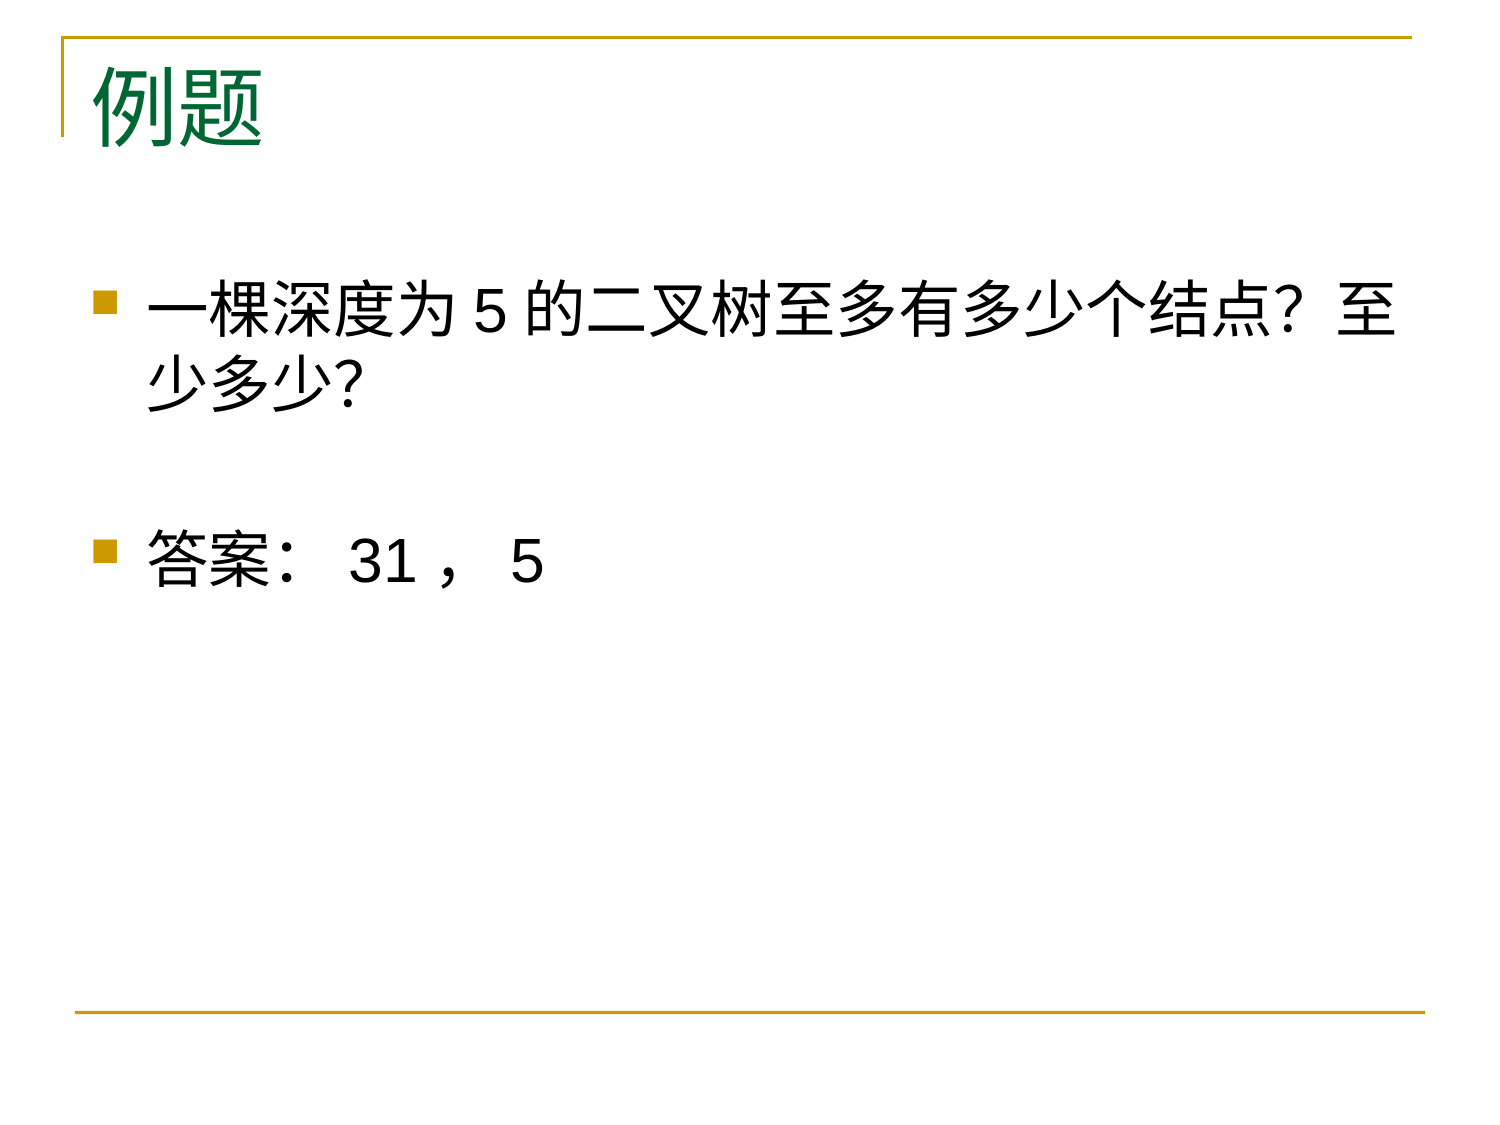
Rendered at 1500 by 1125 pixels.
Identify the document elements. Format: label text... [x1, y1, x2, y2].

title 例题 [75, 45, 1425, 233]
list 一棵深度为5的二叉树至多有多少个结点？至少多少？ 答案：31，5 [75, 262, 1425, 1006]
